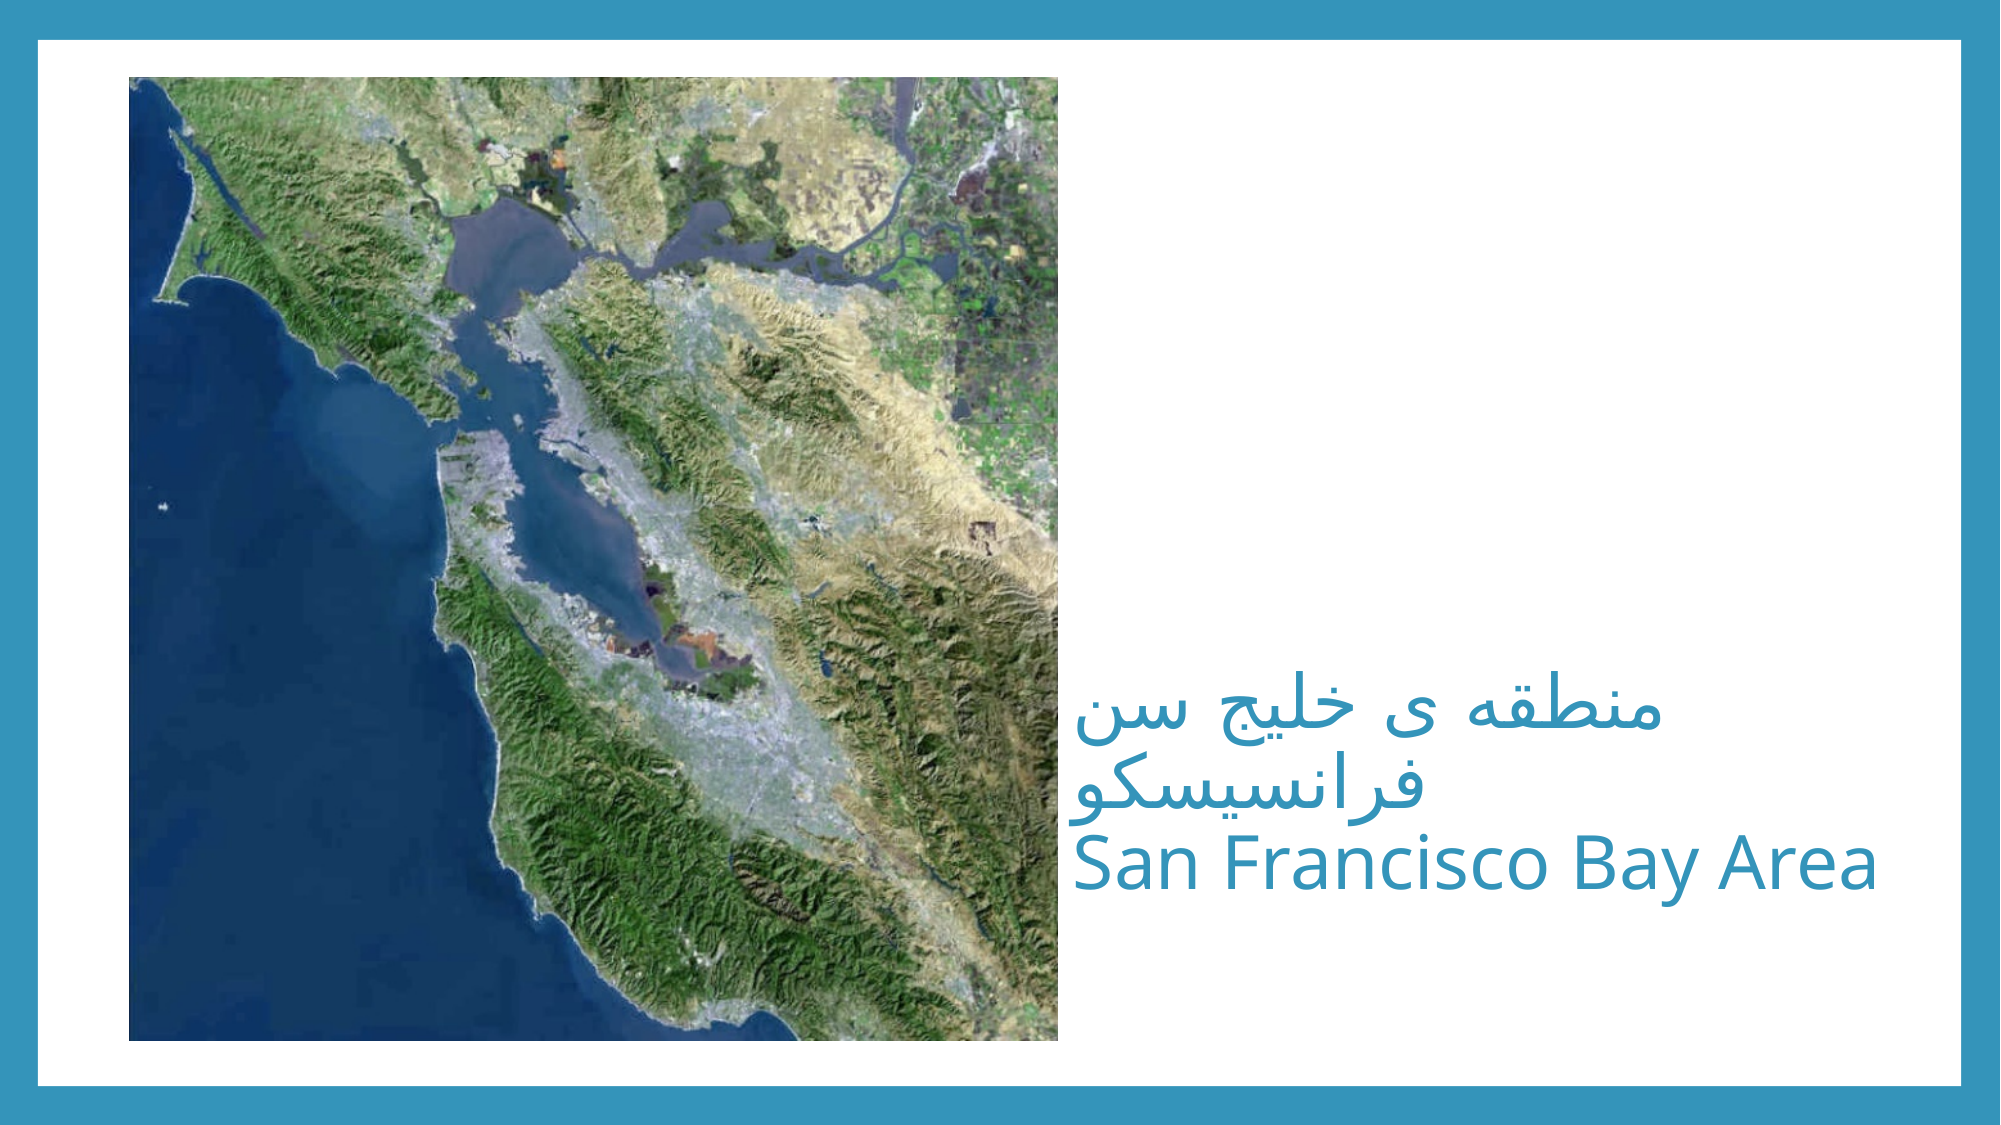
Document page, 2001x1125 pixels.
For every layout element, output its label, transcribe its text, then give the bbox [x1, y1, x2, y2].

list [129, 77, 1059, 1042]
title منطقه ی خلیج سن فرانسیسکو San Francisco Bay Area [1062, 619, 1918, 950]
